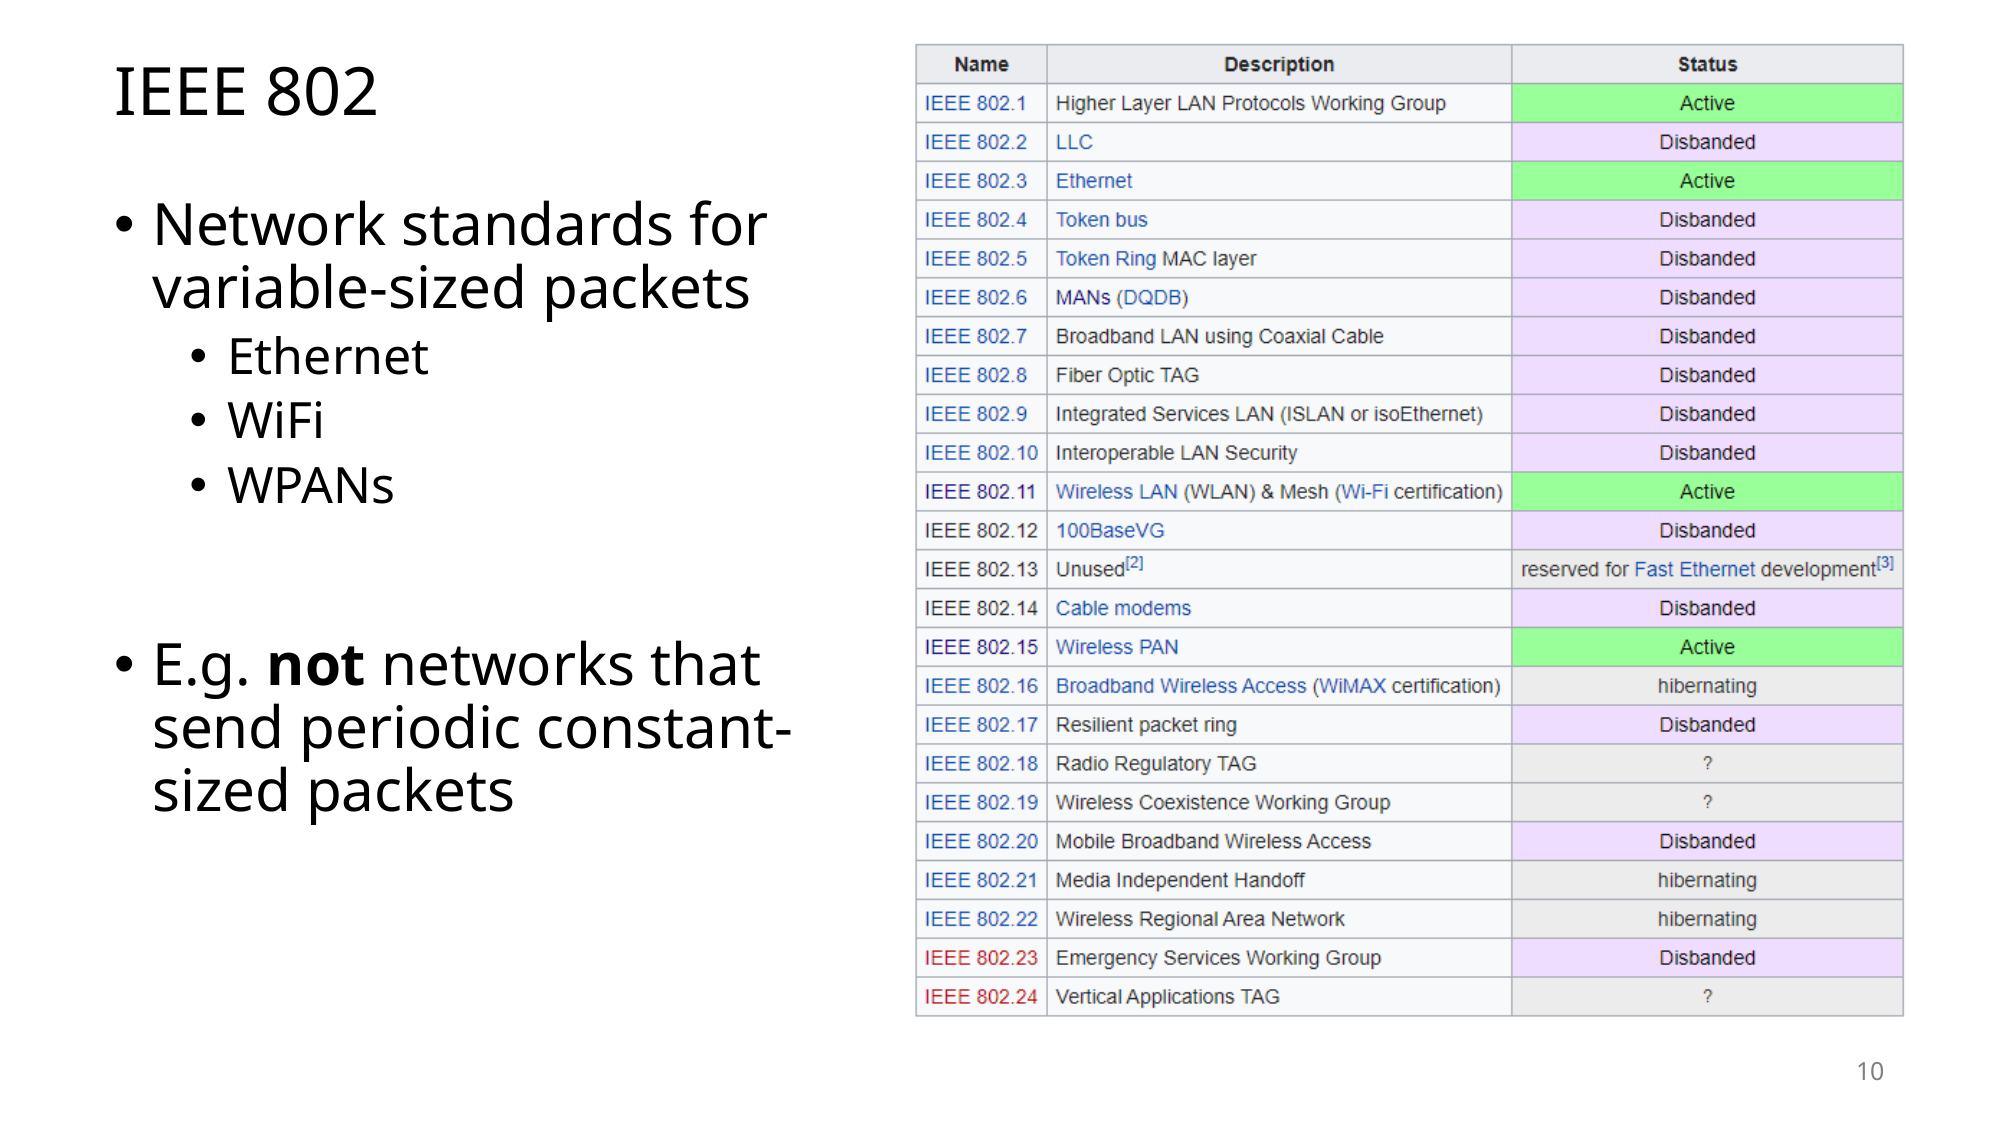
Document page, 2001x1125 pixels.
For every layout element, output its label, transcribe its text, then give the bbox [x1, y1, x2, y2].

list Network standards for variable-sized packets Ethernet WiFi WPANs E.g. not networks that send periodic constant-sized packets [99, 187, 878, 1013]
slide_number 10 [1749, 1042, 1900, 1103]
picture [907, 37, 1920, 1024]
title IEEE 802 [99, 37, 907, 150]
